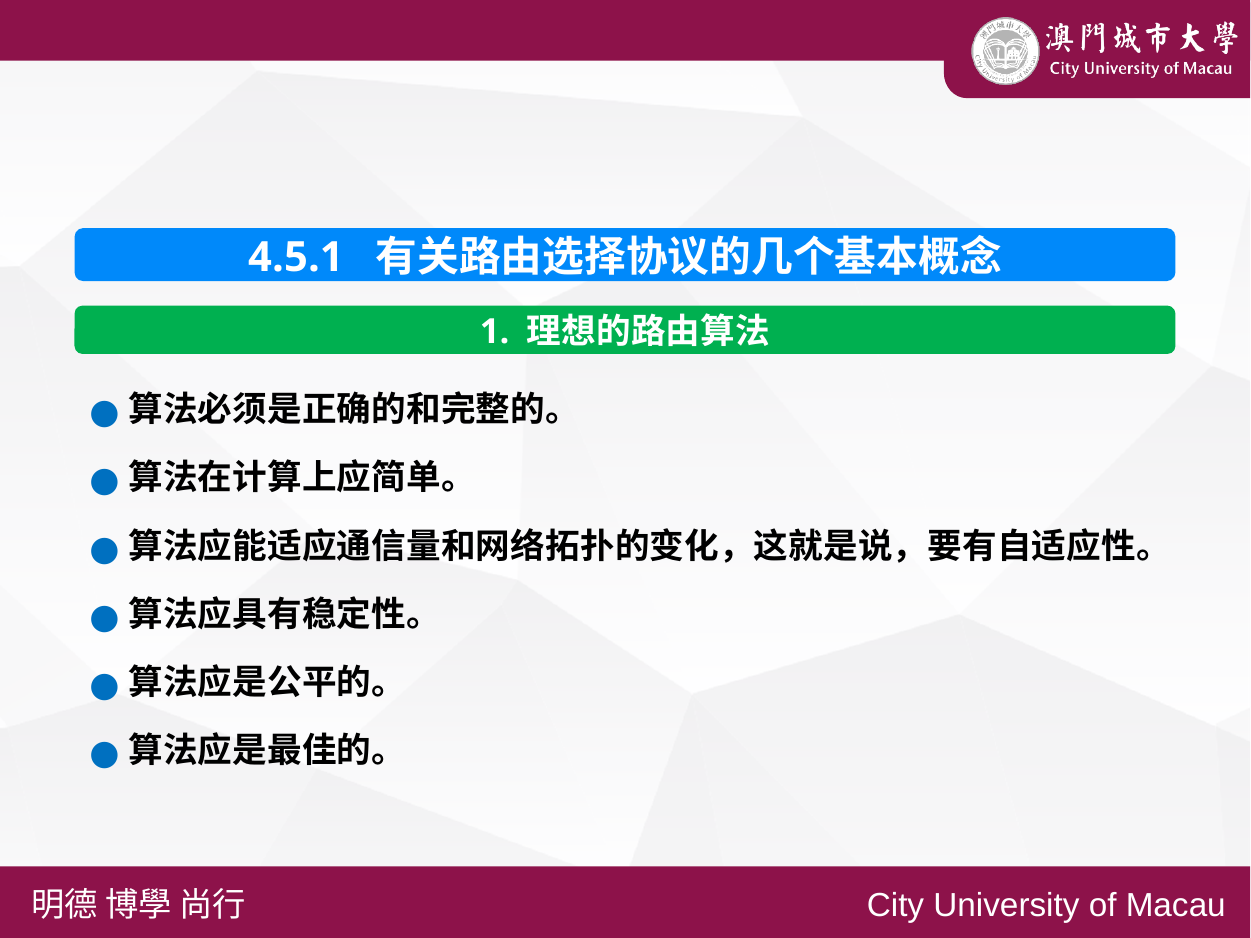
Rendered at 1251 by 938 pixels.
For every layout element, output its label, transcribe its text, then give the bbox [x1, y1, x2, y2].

text_box 算法必须是正确的和完整的。 算法在计算上应简单。 算法应能适应通信量和网络拓扑的变化，这就是说，要有自适应性。 算法应具有稳定性。 算法应是公平的。 算法应是最佳的。 [74, 353, 1194, 777]
text_box [74, 228, 230, 282]
text_box 1. 理想的路由算法 [265, 301, 985, 358]
text_box [1020, 228, 1176, 282]
picture [1048, 59, 1232, 80]
picture [0, 61, 1251, 866]
picture [971, 17, 1040, 85]
text_box [985, 305, 1176, 354]
text_box [74, 305, 265, 354]
picture [1043, 21, 1238, 55]
text_box 4.5.1 有关路由选择协议的几个基本概念 [230, 222, 1020, 288]
